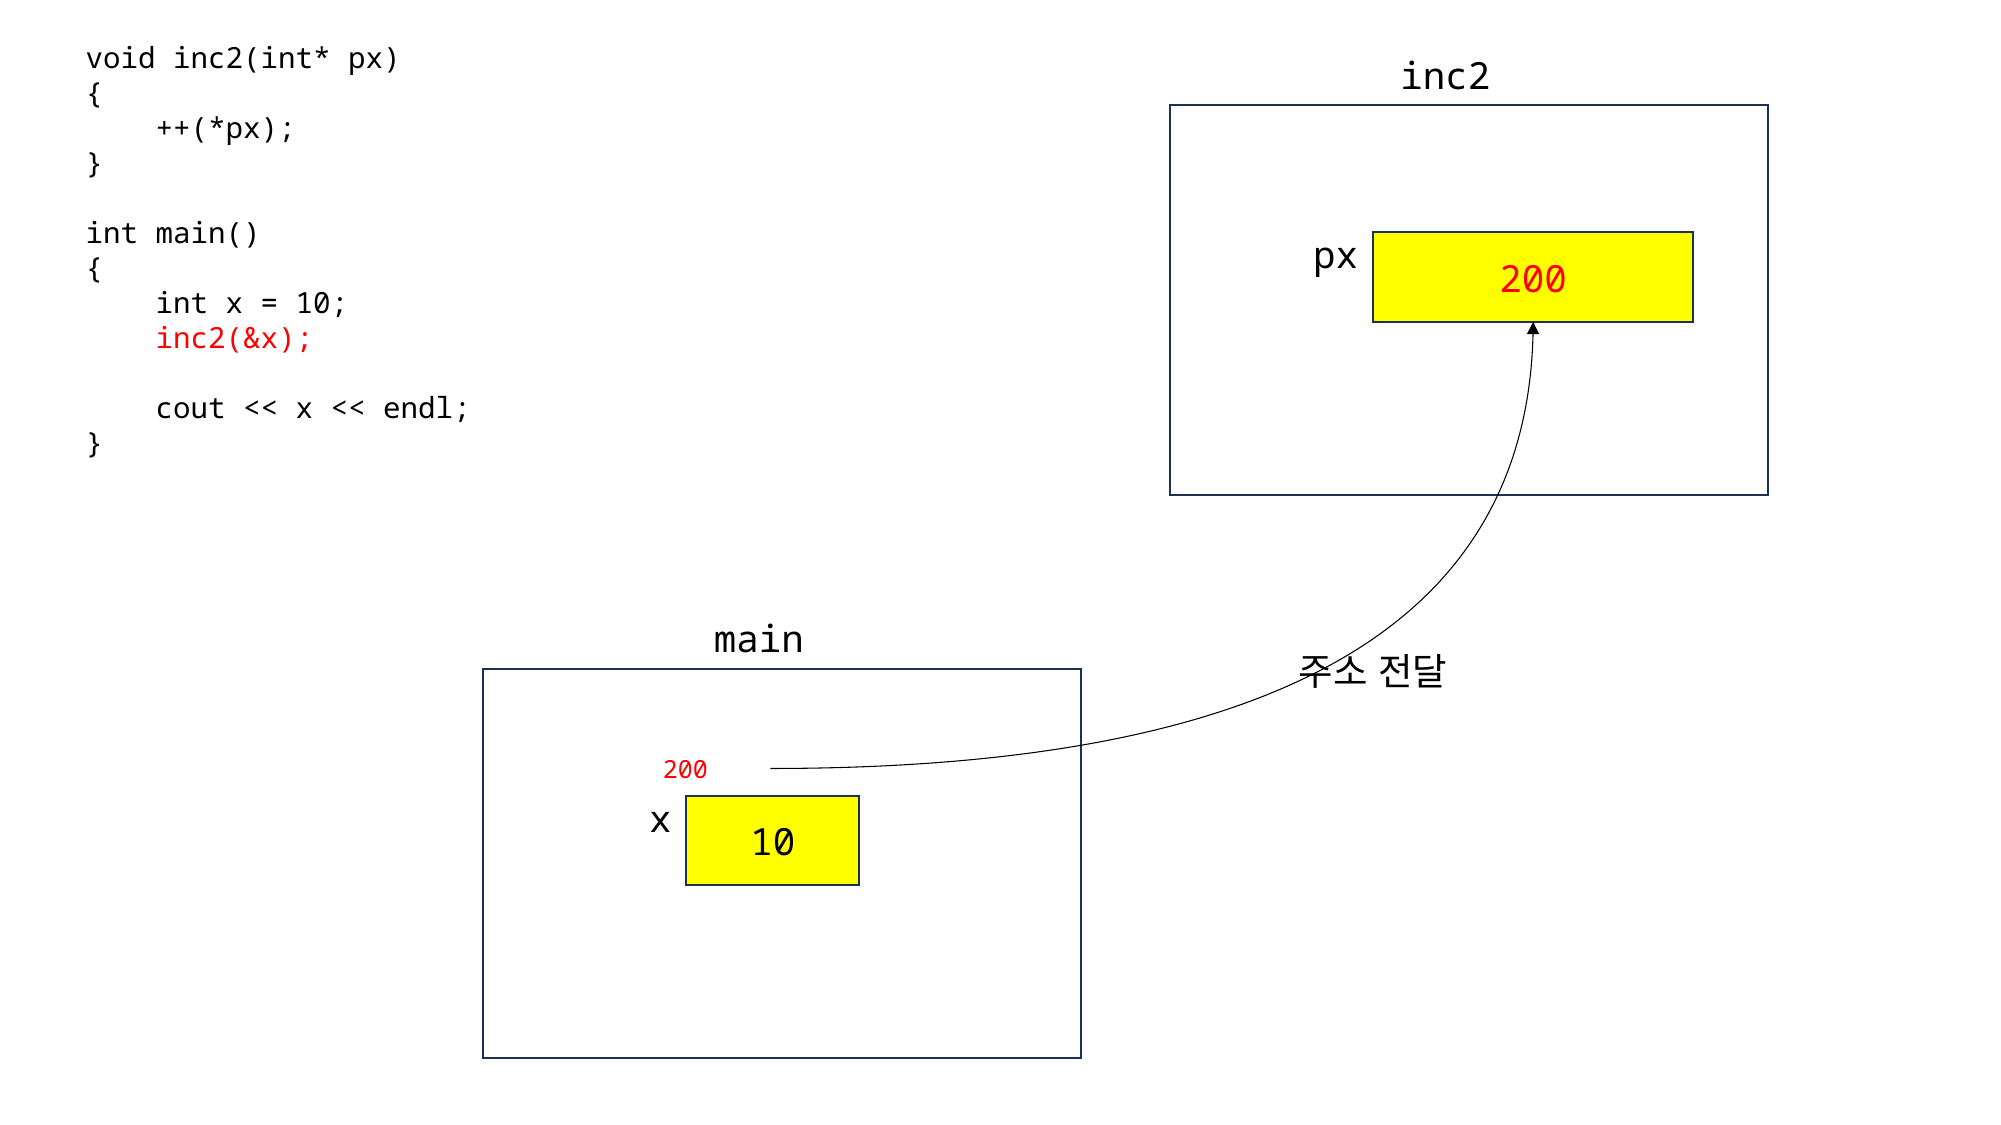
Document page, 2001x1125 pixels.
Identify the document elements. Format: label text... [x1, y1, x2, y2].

text_box inc2 [1360, 44, 1531, 105]
text_box 200 [600, 746, 771, 791]
text_box 200 [1372, 231, 1694, 323]
text_box void inc2(int* px) { ++(*px); } int main() { int x = 10; inc2(&x); cout << x << endl; } [70, 32, 1071, 467]
text_box main [673, 608, 770, 668]
text_box 10 [685, 795, 860, 886]
text_box [482, 668, 1082, 1059]
text_box px [1296, 223, 1373, 284]
text_box x [610, 791, 687, 848]
text_box [1169, 104, 1769, 496]
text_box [770, 321, 1534, 769]
